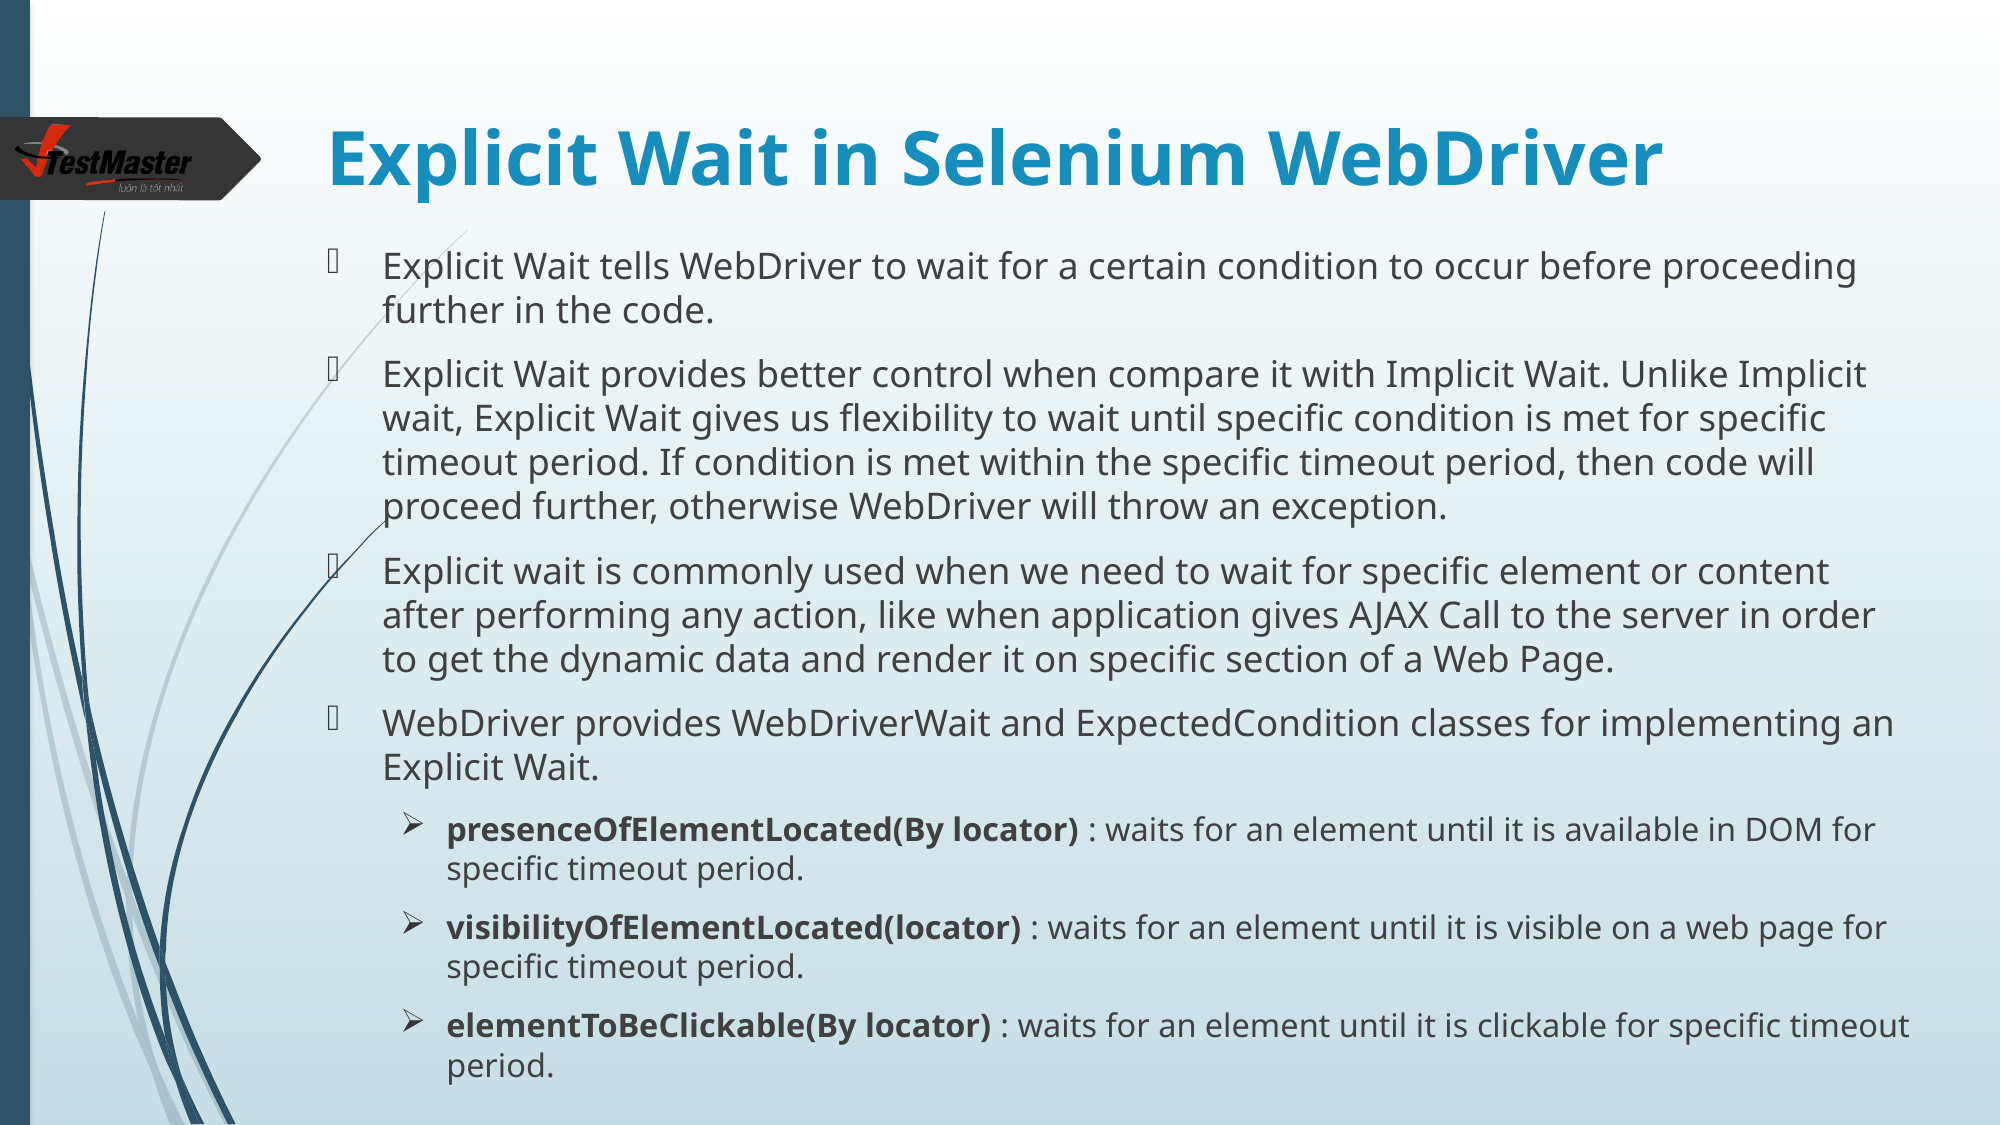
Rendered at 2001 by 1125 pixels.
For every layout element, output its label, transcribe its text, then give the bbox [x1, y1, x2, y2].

list Explicit Wait tells WebDriver to wait for a certain condition to occur before proceeding further in the code. Explicit Wait provides better control when compare it with Implicit Wait. Unlike Implicit wait, Explicit Wait gives us flexibility to wait until specific condition is met for specific timeout period. If condition is met within the specific timeout period, then code will proceed further, otherwise WebDriver will throw an exception. Explicit wait is commonly used when we need to wait for specific element or content after performing any action, like when application gives AJAX Call to the server in order to get the dynamic data and render it on specific section of a Web Page. WebDriver provides WebDriverWait and ExpectedCondition classes for implementing an Explicit Wait. presenceOfElementLocated(By locator) : waits for an element until it is available in DOM for specific timeout period. visibilityOfElementLocated(locator) : waits for an element until it is visible on a web page for specific timeout period. elementToBeClickable(By locator) : waits for an element until it is clickable for specific timeout period. [311, 234, 1938, 1097]
picture [14, 121, 192, 193]
title Explicit Wait in Selenium WebDriver [311, 102, 1888, 214]
